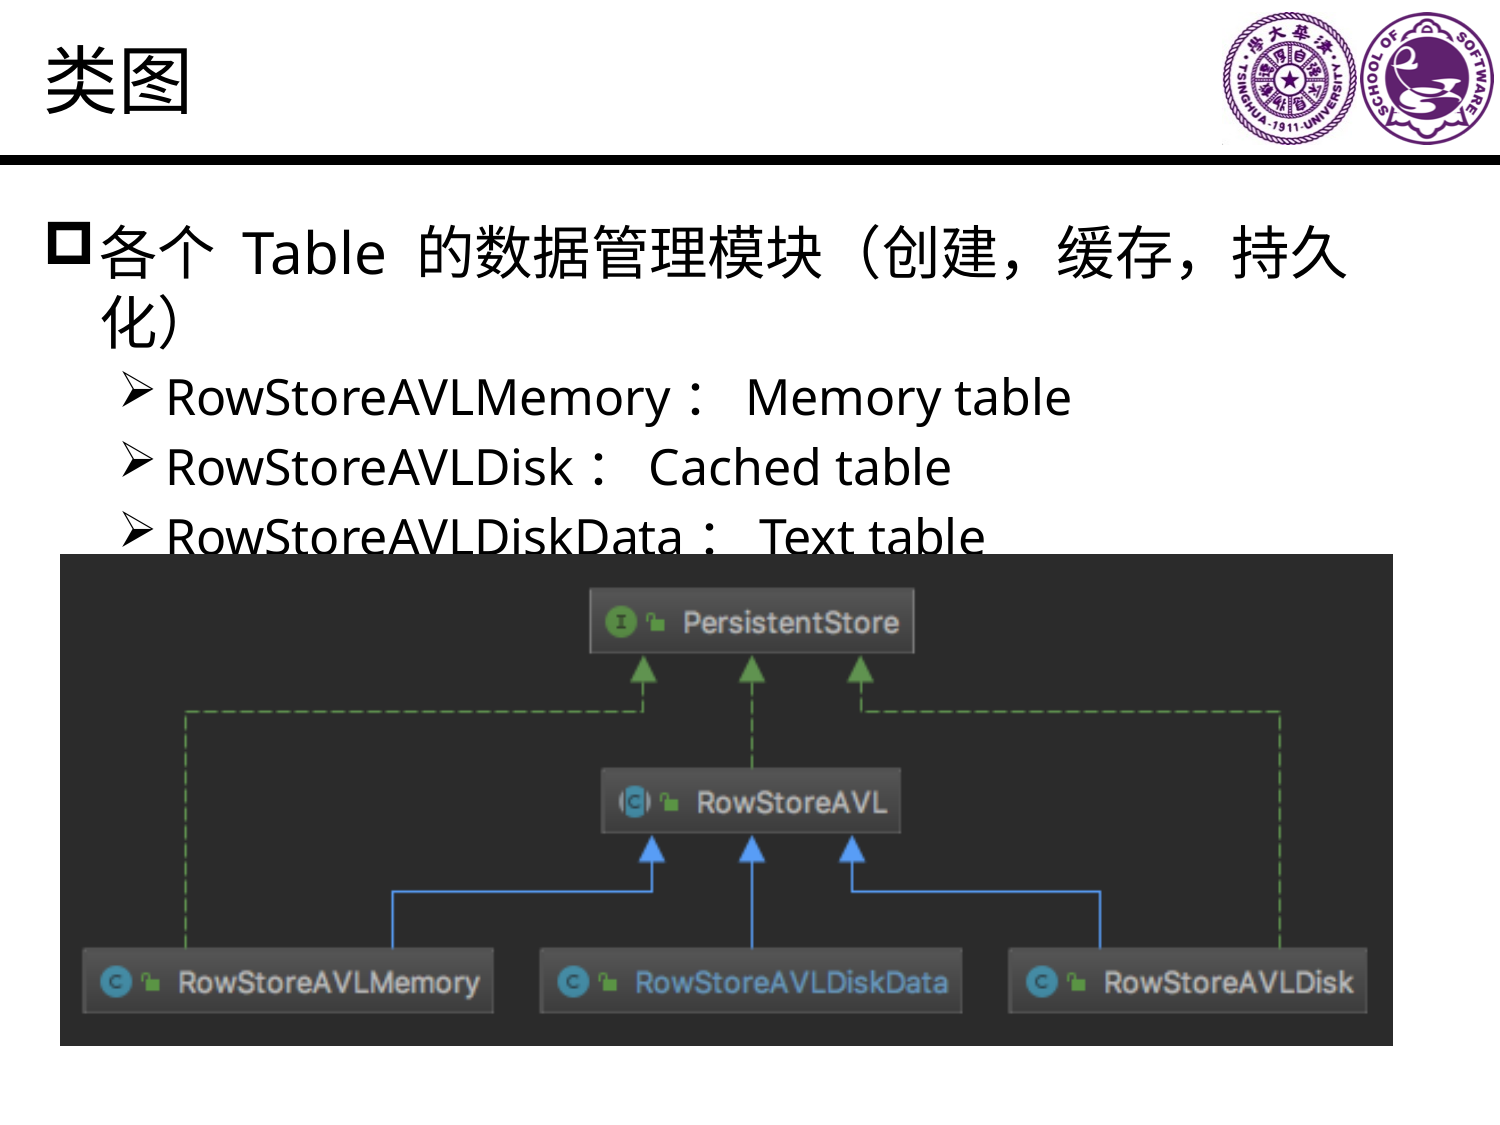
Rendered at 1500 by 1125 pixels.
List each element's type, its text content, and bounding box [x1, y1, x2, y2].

picture [60, 554, 1393, 1046]
title 类图 [27, 22, 1224, 136]
picture [1360, 12, 1494, 145]
picture [1222, 12, 1357, 145]
list 各个 Table 的数据管理模块（创建，缓存，持久化） RowStoreAVLMemory：Memory table RowStoreAVLDisk：Cached table RowStoreAVLDiskData：Text table [27, 208, 1476, 1070]
